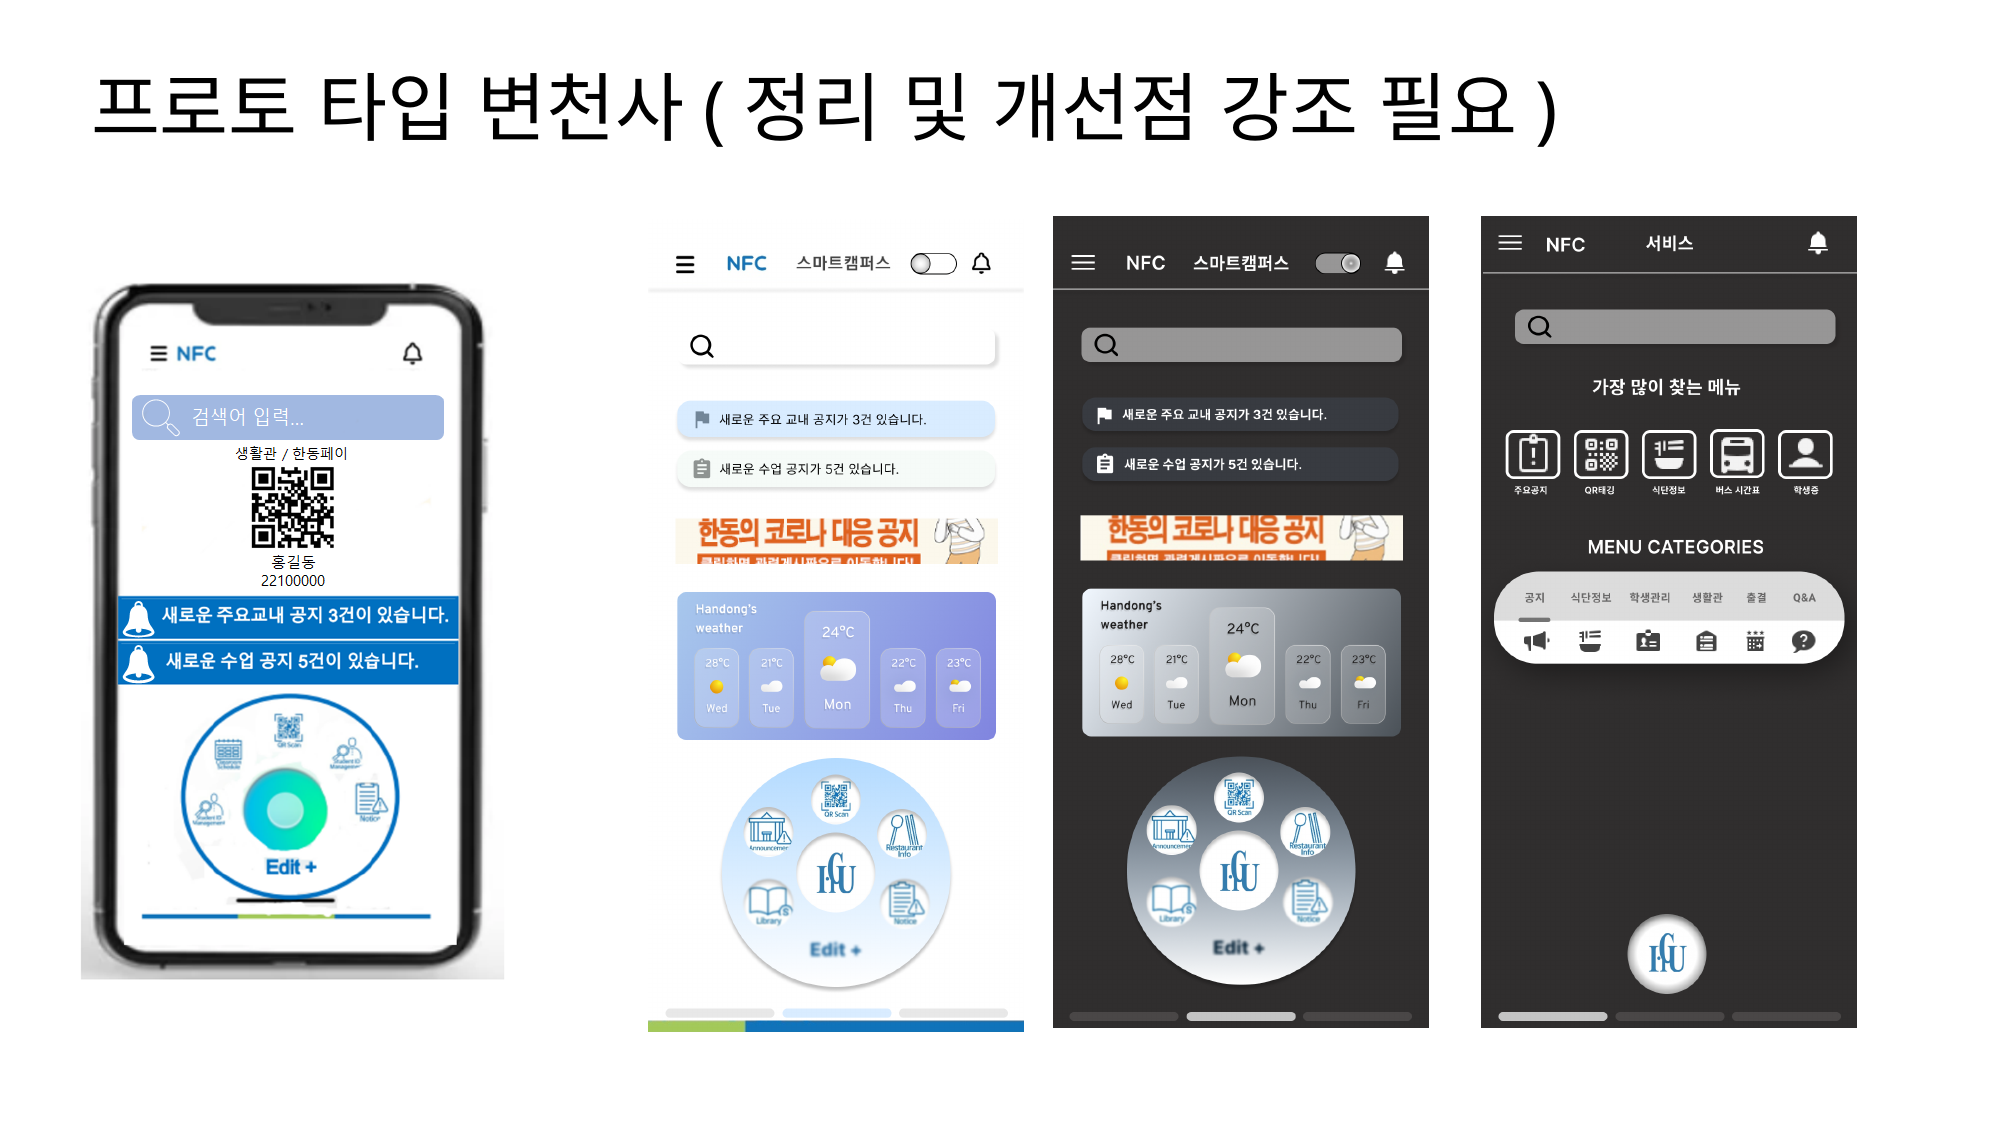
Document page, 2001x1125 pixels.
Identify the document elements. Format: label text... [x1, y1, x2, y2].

picture [647, 219, 1024, 1032]
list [55, 280, 530, 994]
picture [1480, 216, 1857, 1028]
picture [1053, 216, 1429, 1028]
title 프로토 타입 변천사(정리 및 개선점 강조 필요) [76, 2, 1802, 220]
